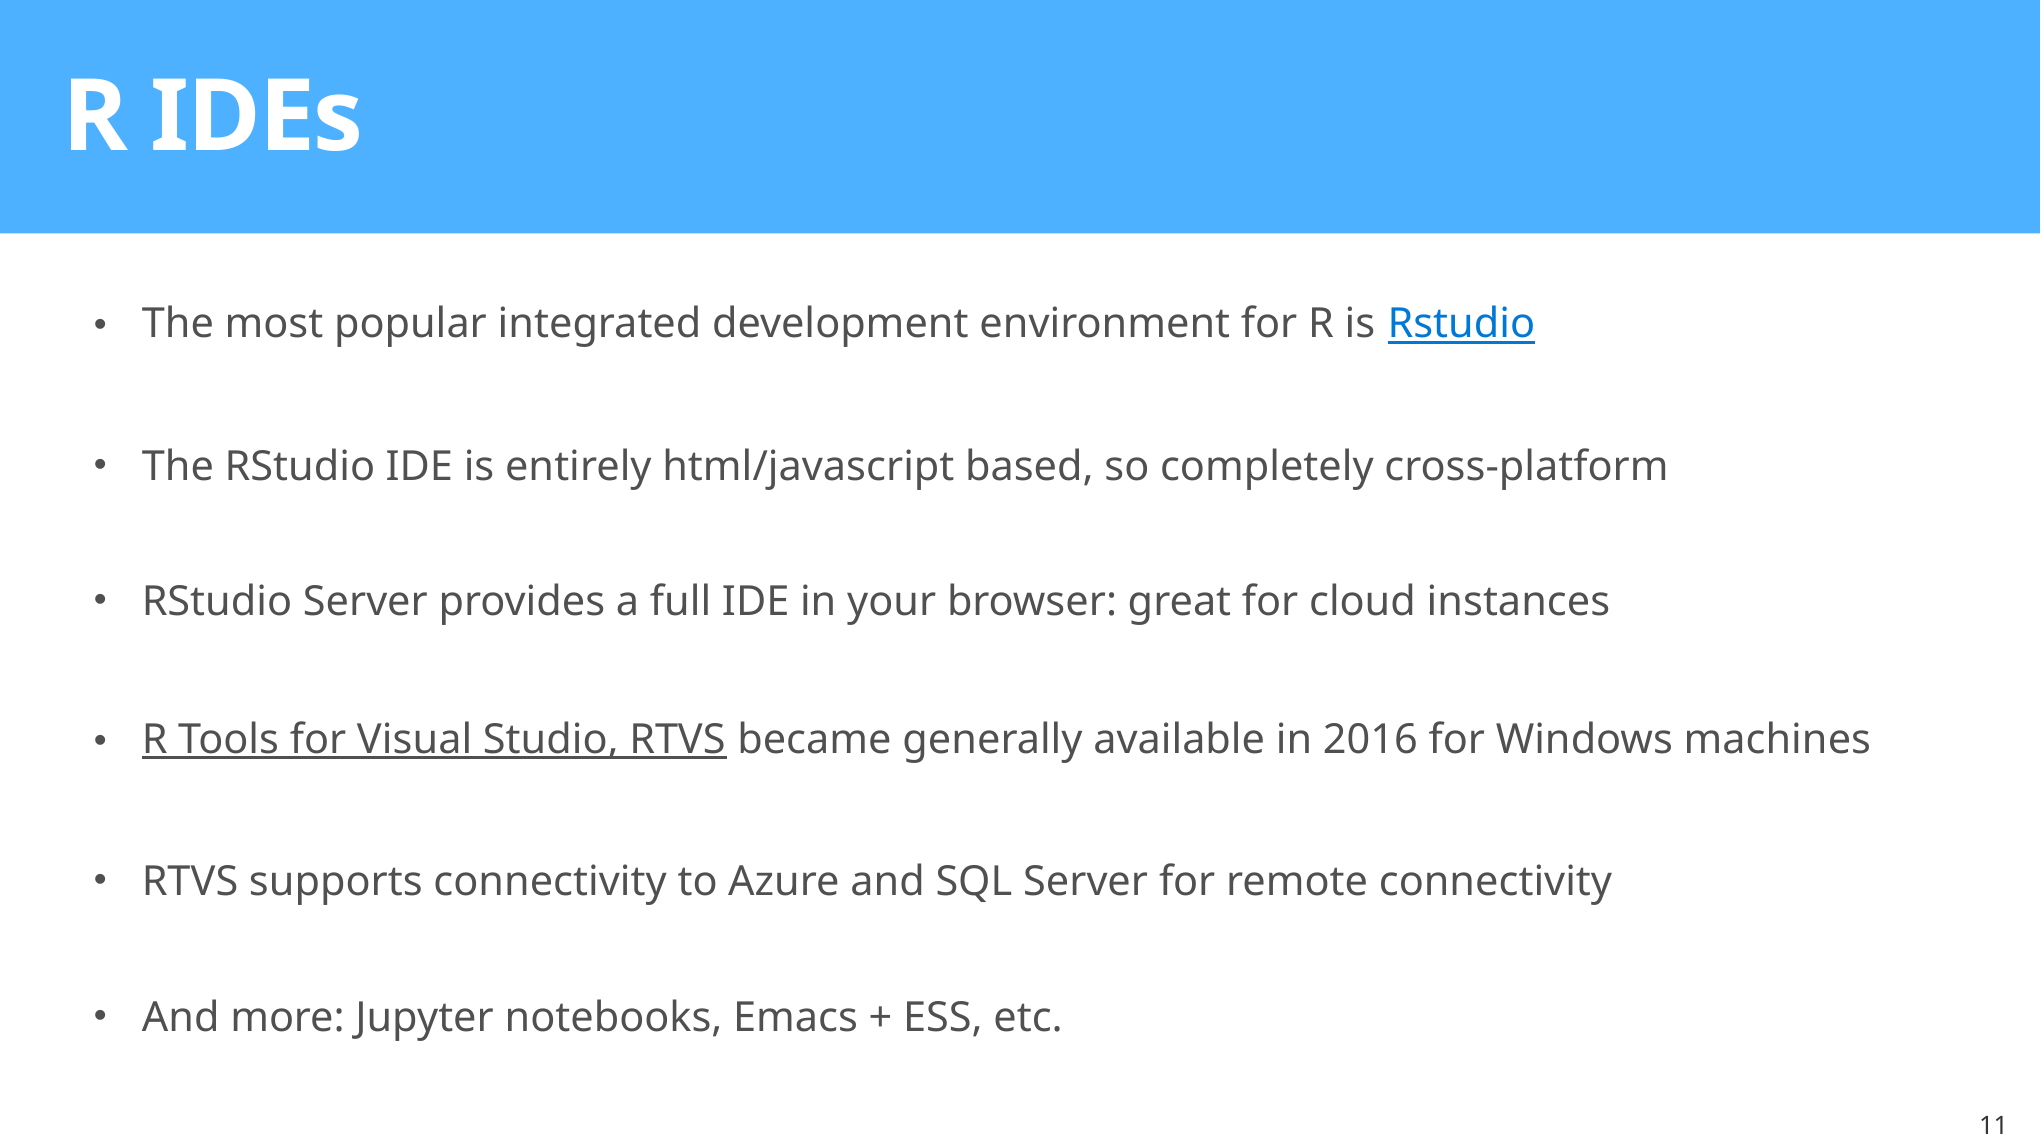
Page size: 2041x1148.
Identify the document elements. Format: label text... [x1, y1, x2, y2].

text_box 11 [1964, 1101, 2040, 1148]
text_box The most popular integrated development environment for R is Rstudio The RStudio IDE is entirely html/javascript based, so completely cross-platform RStudio Server provides a full IDE in your browser: great for cloud instances R Tools for Visual Studio, RTVS became generally available in 2016 for Windows machines RTVS supports connectivity to Azure and SQL Server for remote connectivity And more: Jupyter notebooks, Emacs + ESS, etc. [79, 277, 1892, 1099]
text_box R IDEs [37, 48, 1419, 199]
text_box [0, 0, 2041, 234]
